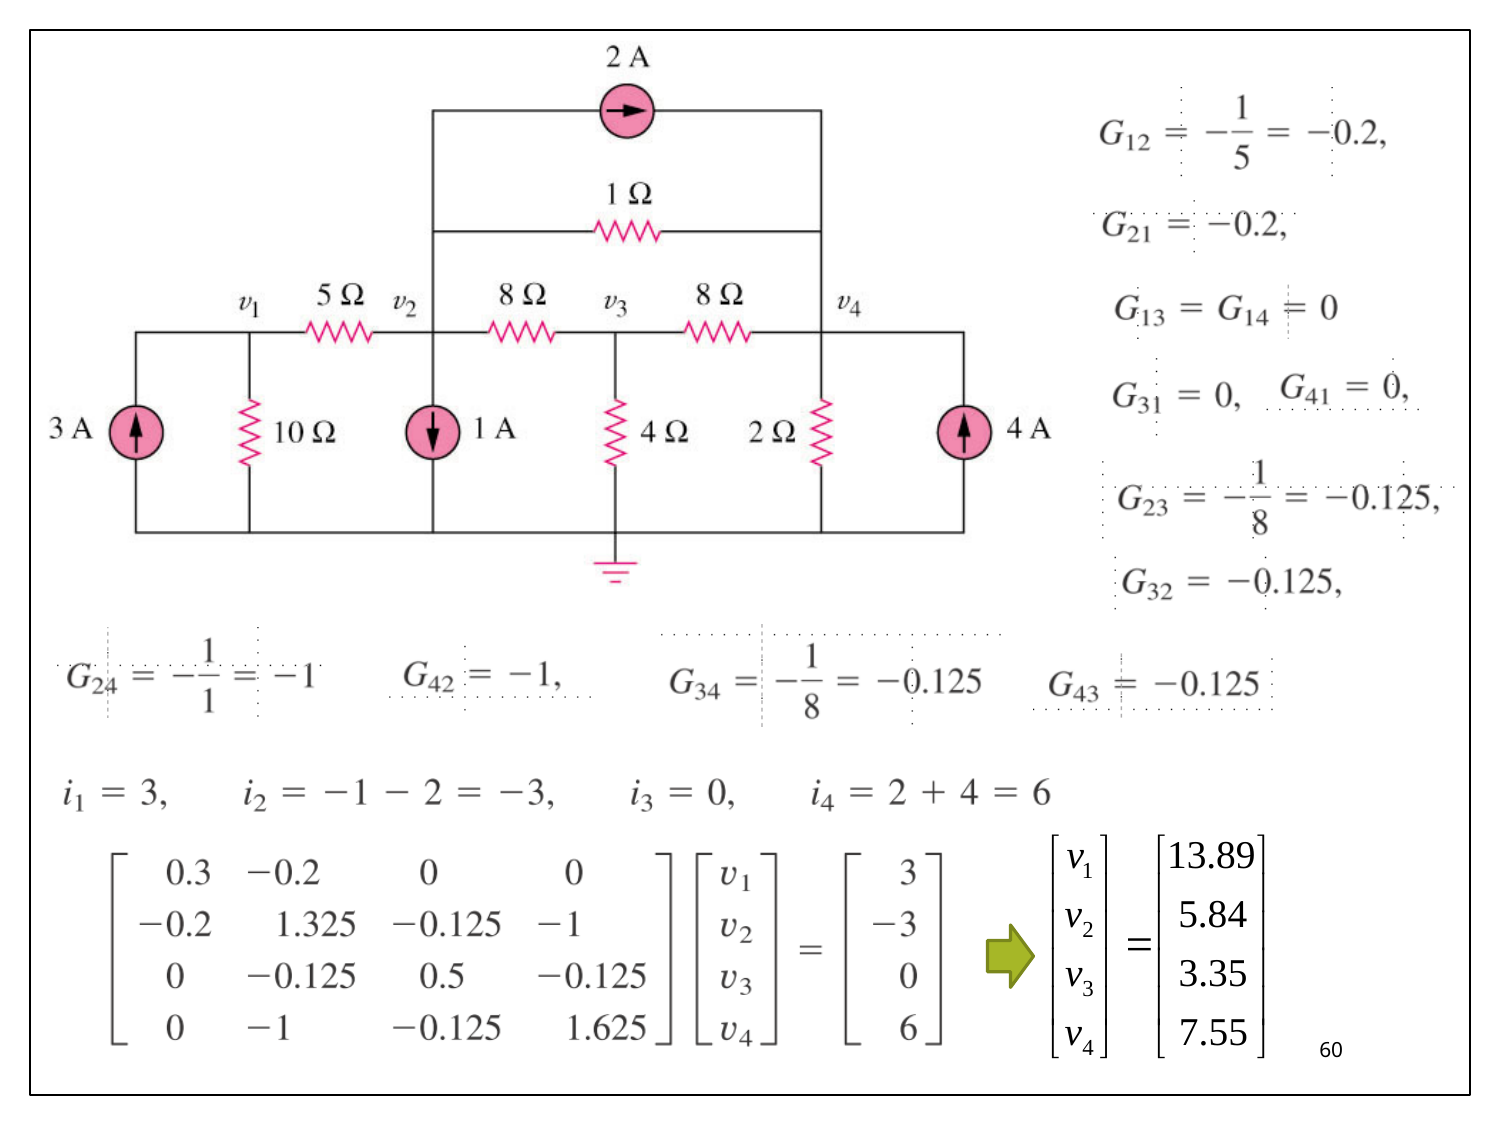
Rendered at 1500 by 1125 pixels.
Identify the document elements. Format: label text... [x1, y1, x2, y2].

picture [1100, 548, 1359, 612]
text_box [1042, 825, 1279, 1069]
picture [1074, 87, 1397, 181]
picture [1100, 449, 1457, 541]
picture [377, 641, 601, 713]
picture [1101, 281, 1359, 340]
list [37, 41, 1063, 588]
picture [50, 626, 331, 718]
slide_number 60 [1147, 1020, 1358, 1081]
picture [52, 760, 1063, 1066]
picture [649, 624, 1002, 727]
picture [1087, 350, 1430, 438]
text_box [985, 923, 1035, 989]
picture [1087, 194, 1303, 261]
picture [1033, 650, 1279, 719]
